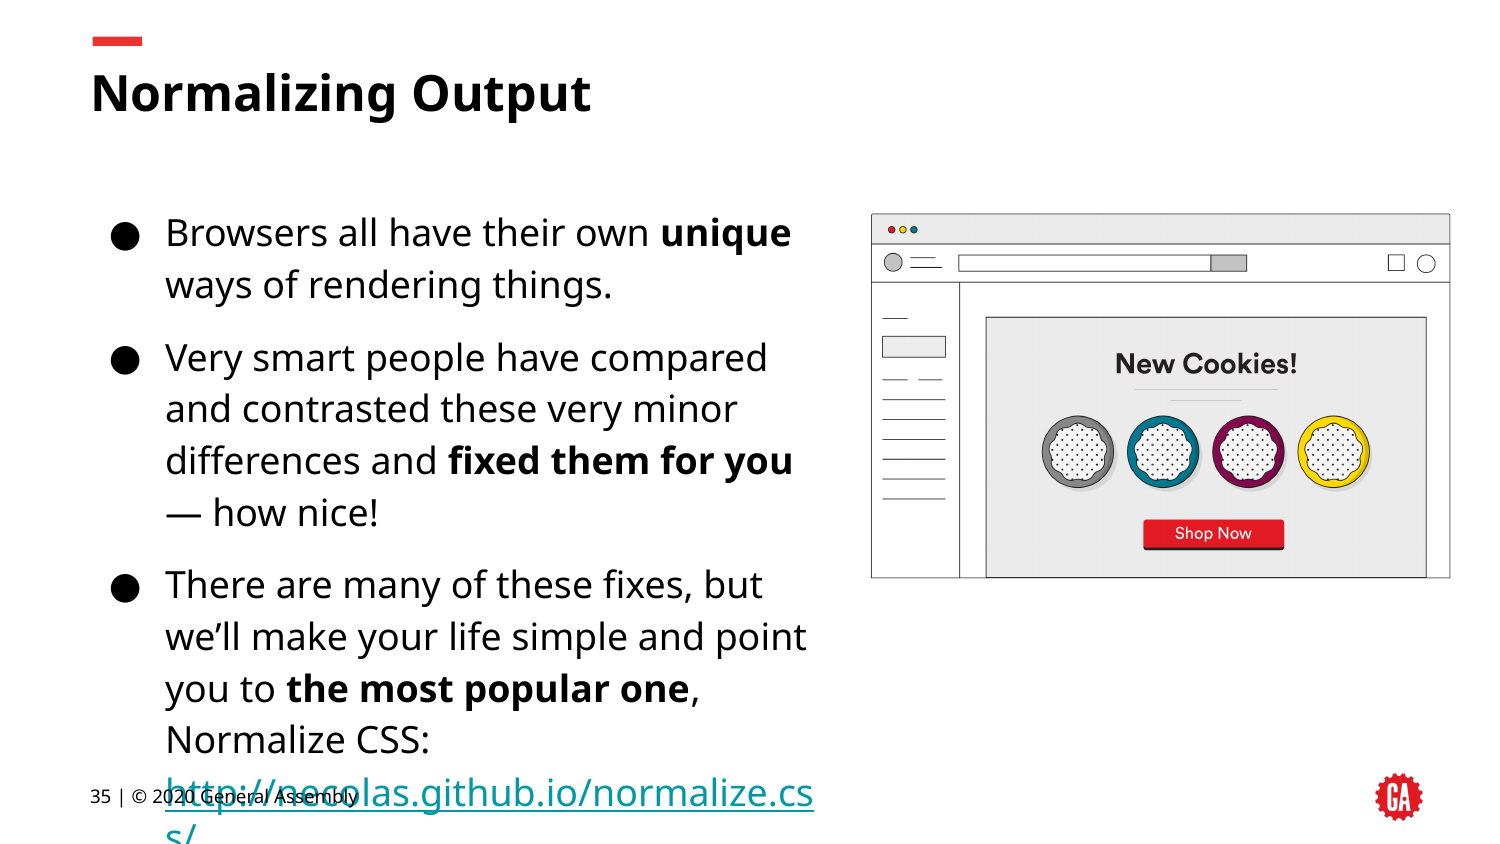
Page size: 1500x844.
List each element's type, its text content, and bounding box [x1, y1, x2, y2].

picture [869, 191, 1453, 622]
slide_number ‹#› | © 2020 General Assembly [75, 764, 465, 830]
list Browsers all have their own unique ways of rendering things. Very smart people have compared and contrasted these very minor differences and fixed them for you — how nice! There are many of these fixes, but we’ll make your life simple and point you to the most popular one, Normalize CSS: http://necolas.github.io/normalize.css/. [75, 187, 837, 670]
picture [1373, 771, 1425, 823]
title Normalizing Output [75, 46, 1473, 140]
